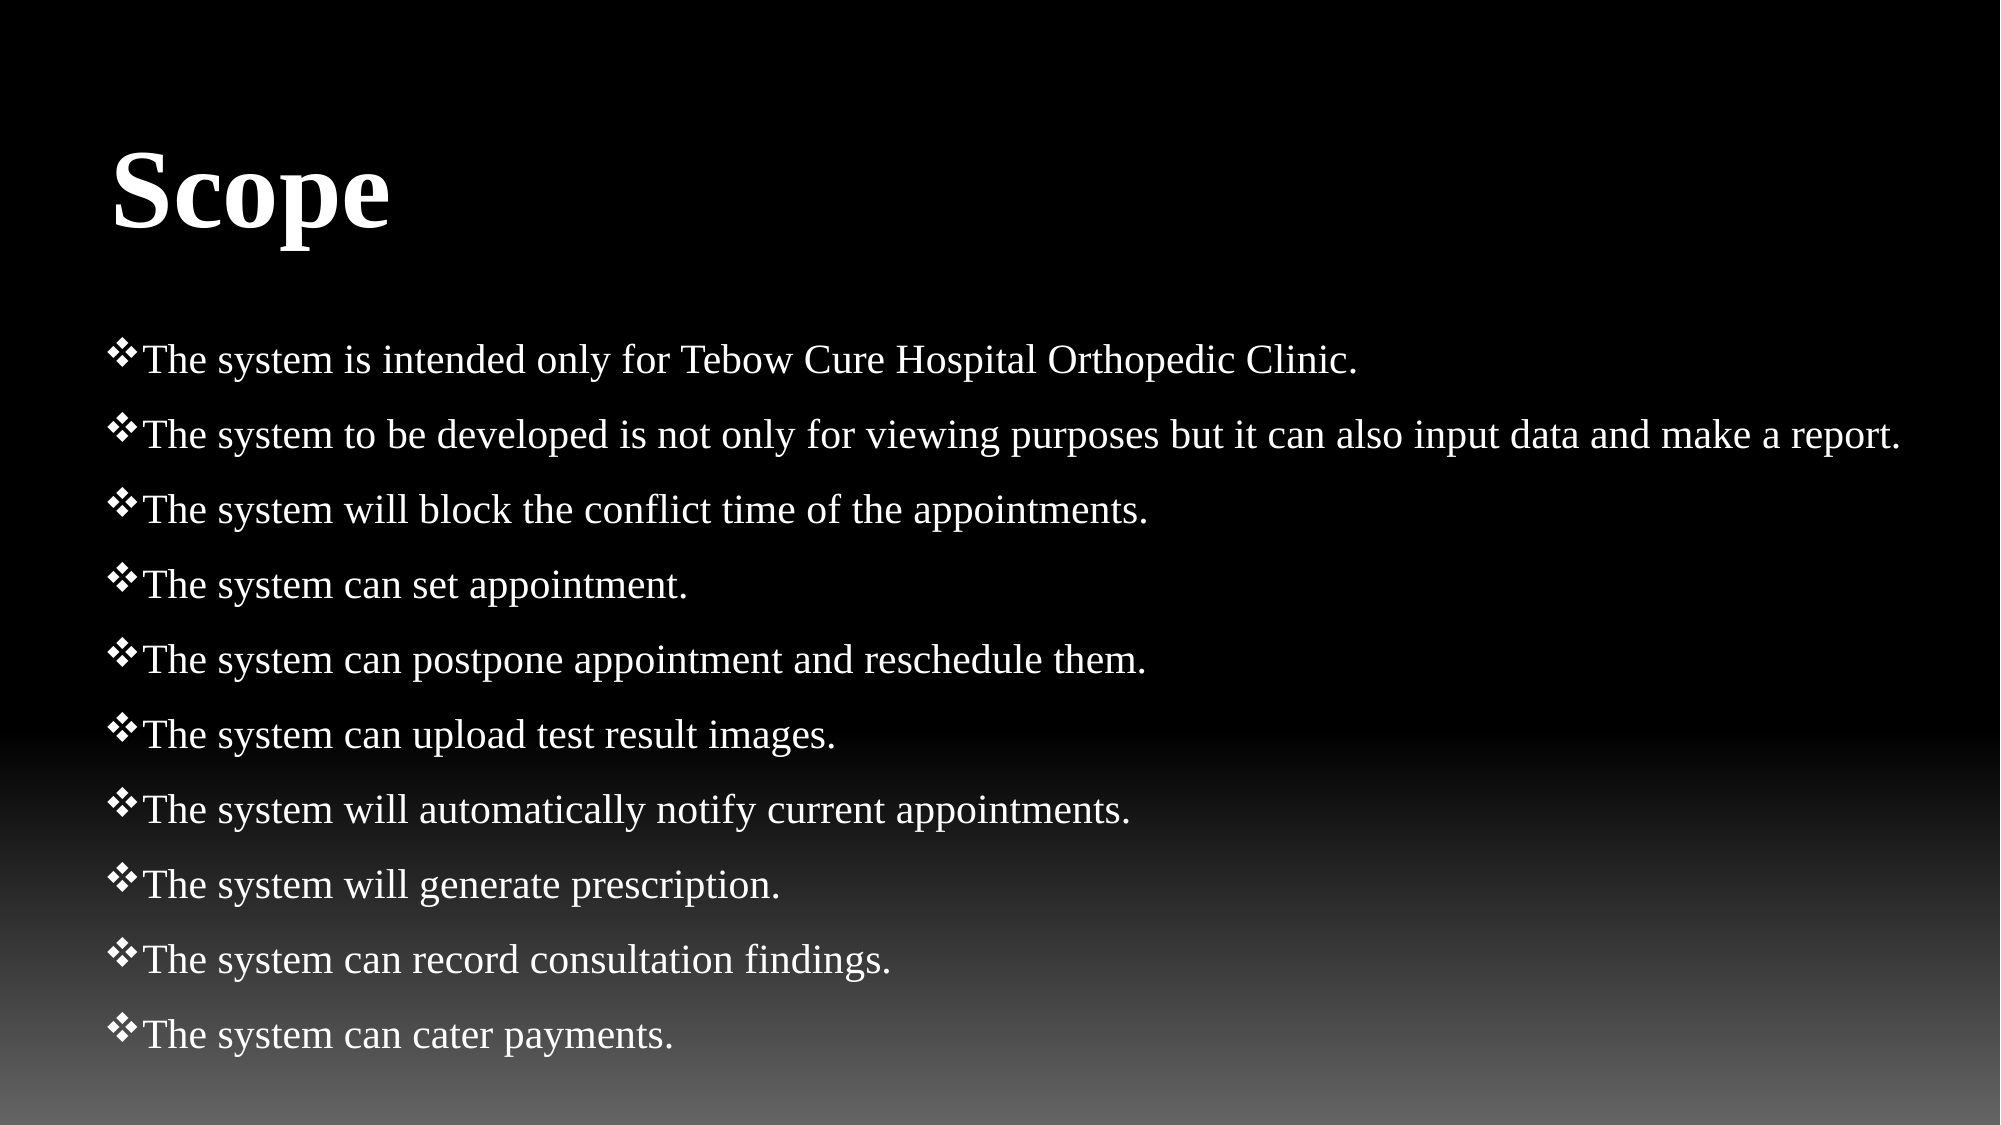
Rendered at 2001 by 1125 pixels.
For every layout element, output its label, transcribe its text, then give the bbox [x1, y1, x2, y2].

text_box Scope [95, 107, 407, 258]
text_box The system is intended only for Tebow Cure Hospital Orthopedic Clinic. The system to be developed is not only for viewing purposes but it can also input data and make a report. The system will block the conflict time of the appointments. The system can set appointment. The system can postpone appointment and reschedule them. The system can upload test result images. The system will automatically notify current appointments. The system will generate prescription. The system can record consultation findings. The system can cater payments. [89, 299, 1918, 1065]
